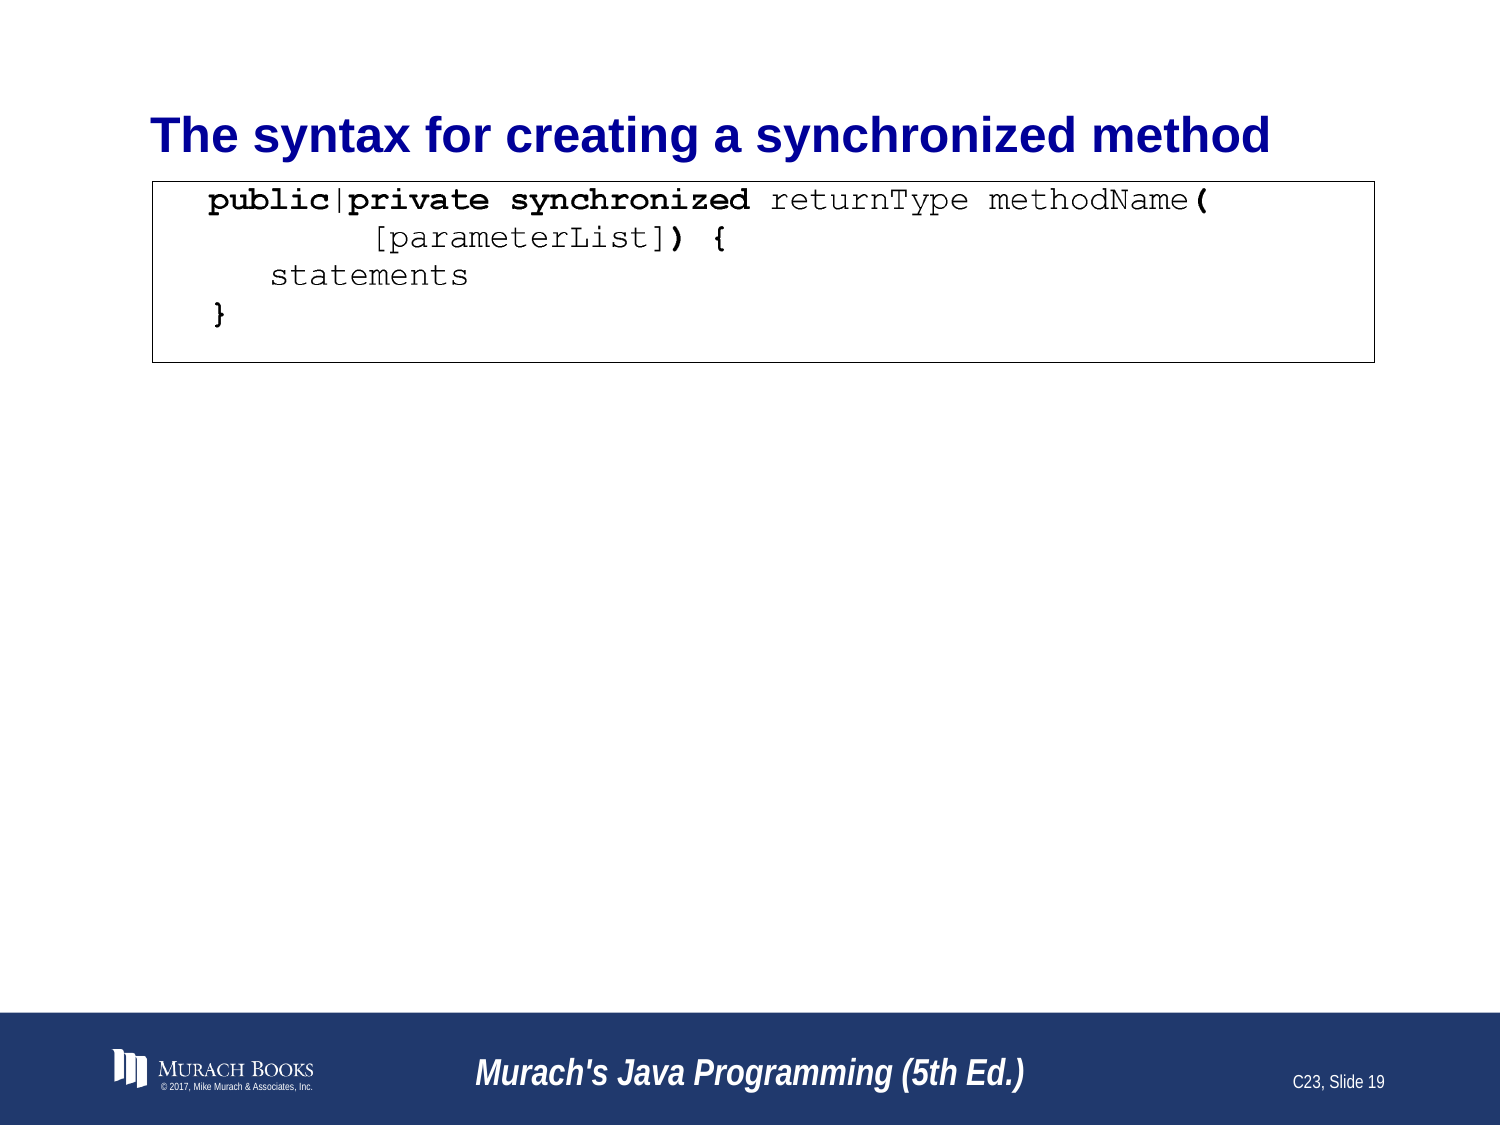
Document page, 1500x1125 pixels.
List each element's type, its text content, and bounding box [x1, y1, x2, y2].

slide_number C23, Slide ‹#› [1087, 1025, 1400, 1100]
title The syntax for creating a synchronized method [150, 38, 1350, 180]
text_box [152, 180, 1376, 363]
footer © 2017, Mike Murach & Associates, Inc. [12, 1025, 463, 1100]
slide_number Murach's Java Programming (5th Ed.) [463, 1025, 1050, 1100]
